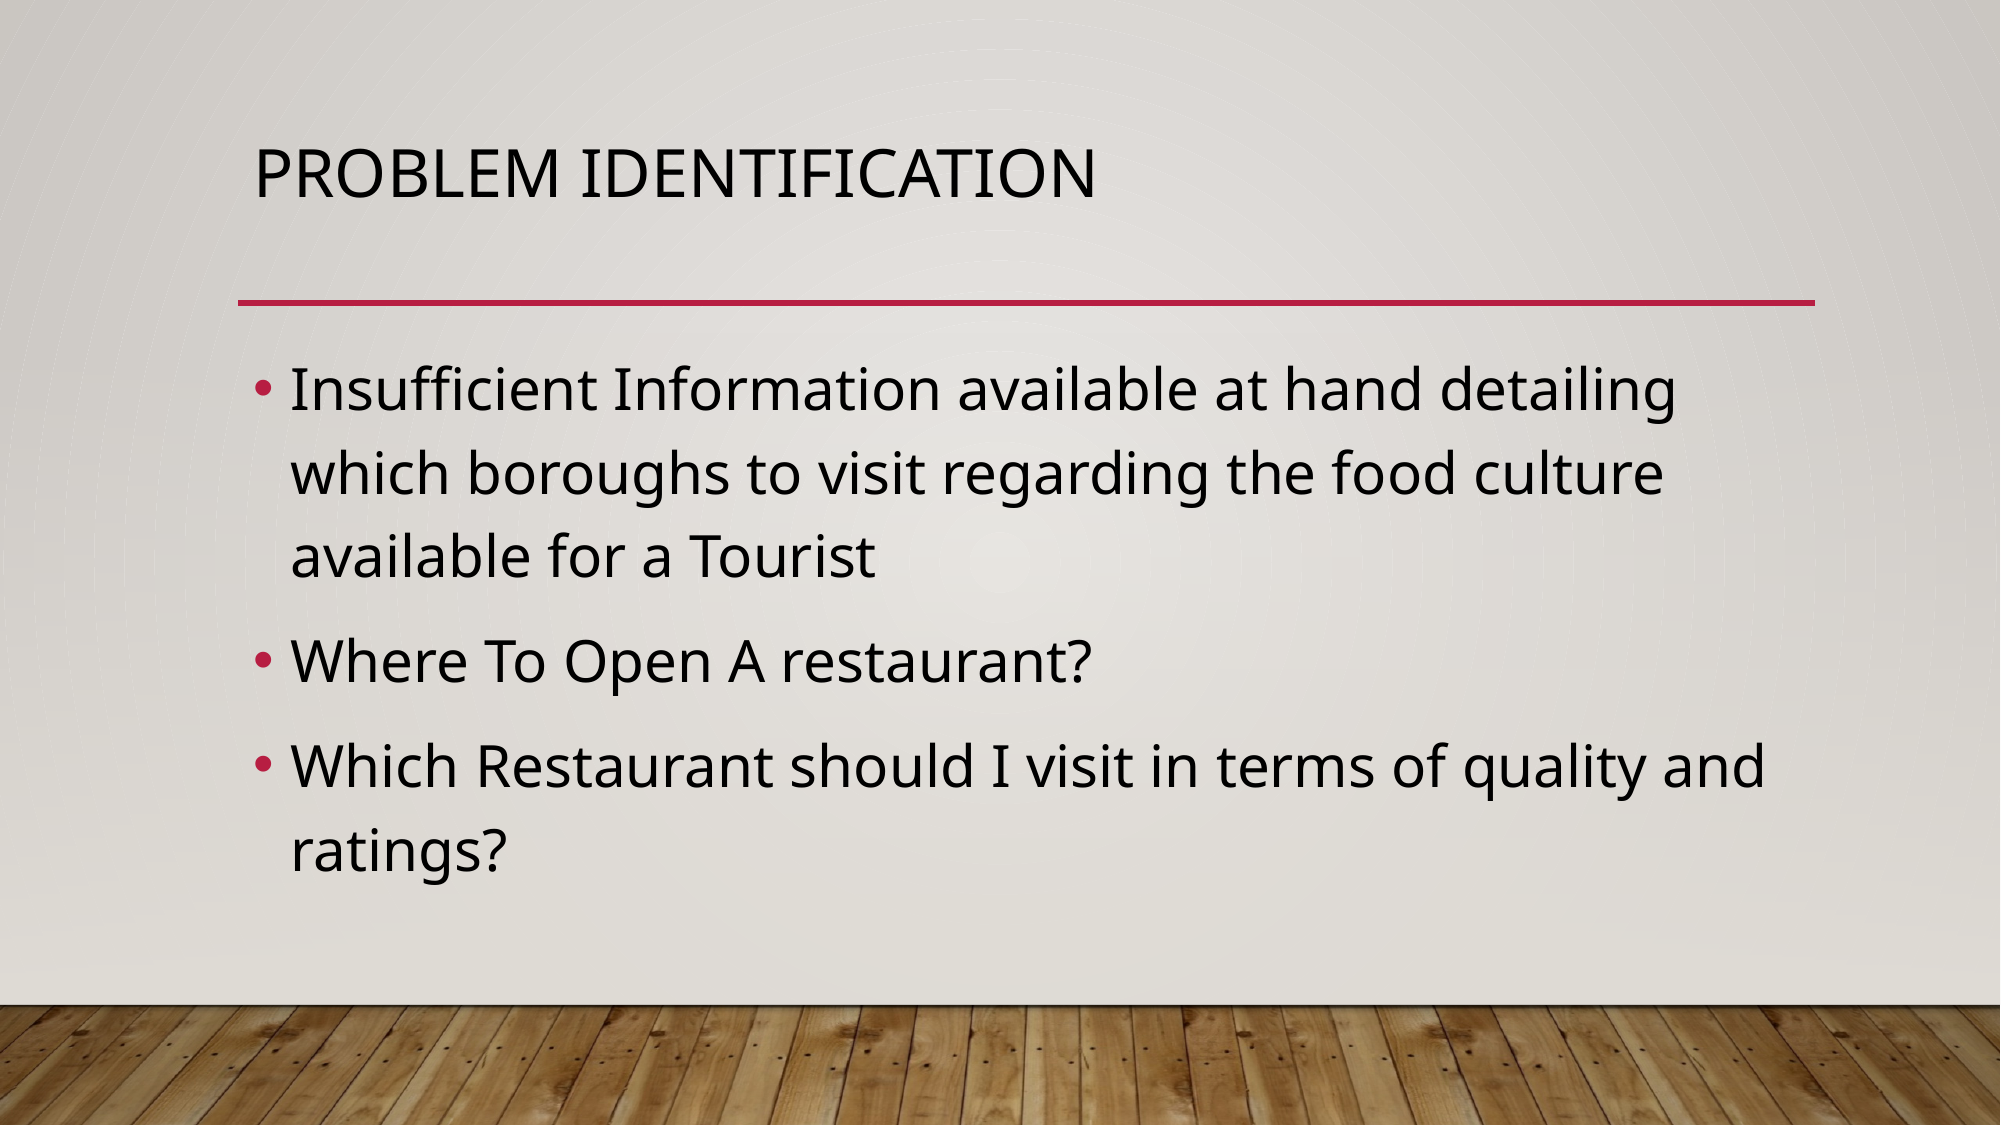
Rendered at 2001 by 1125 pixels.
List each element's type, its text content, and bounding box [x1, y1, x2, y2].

picture [0, 1005, 2000, 1125]
list Insufficient Information available at hand detailing which boroughs to visit regarding the food culture available for a Tourist Where To Open A restaurant? Which Restaurant should I visit in terms of quality and ratings? [238, 330, 1814, 897]
title PROBLEM IDENTIFICATION [238, 131, 1814, 305]
